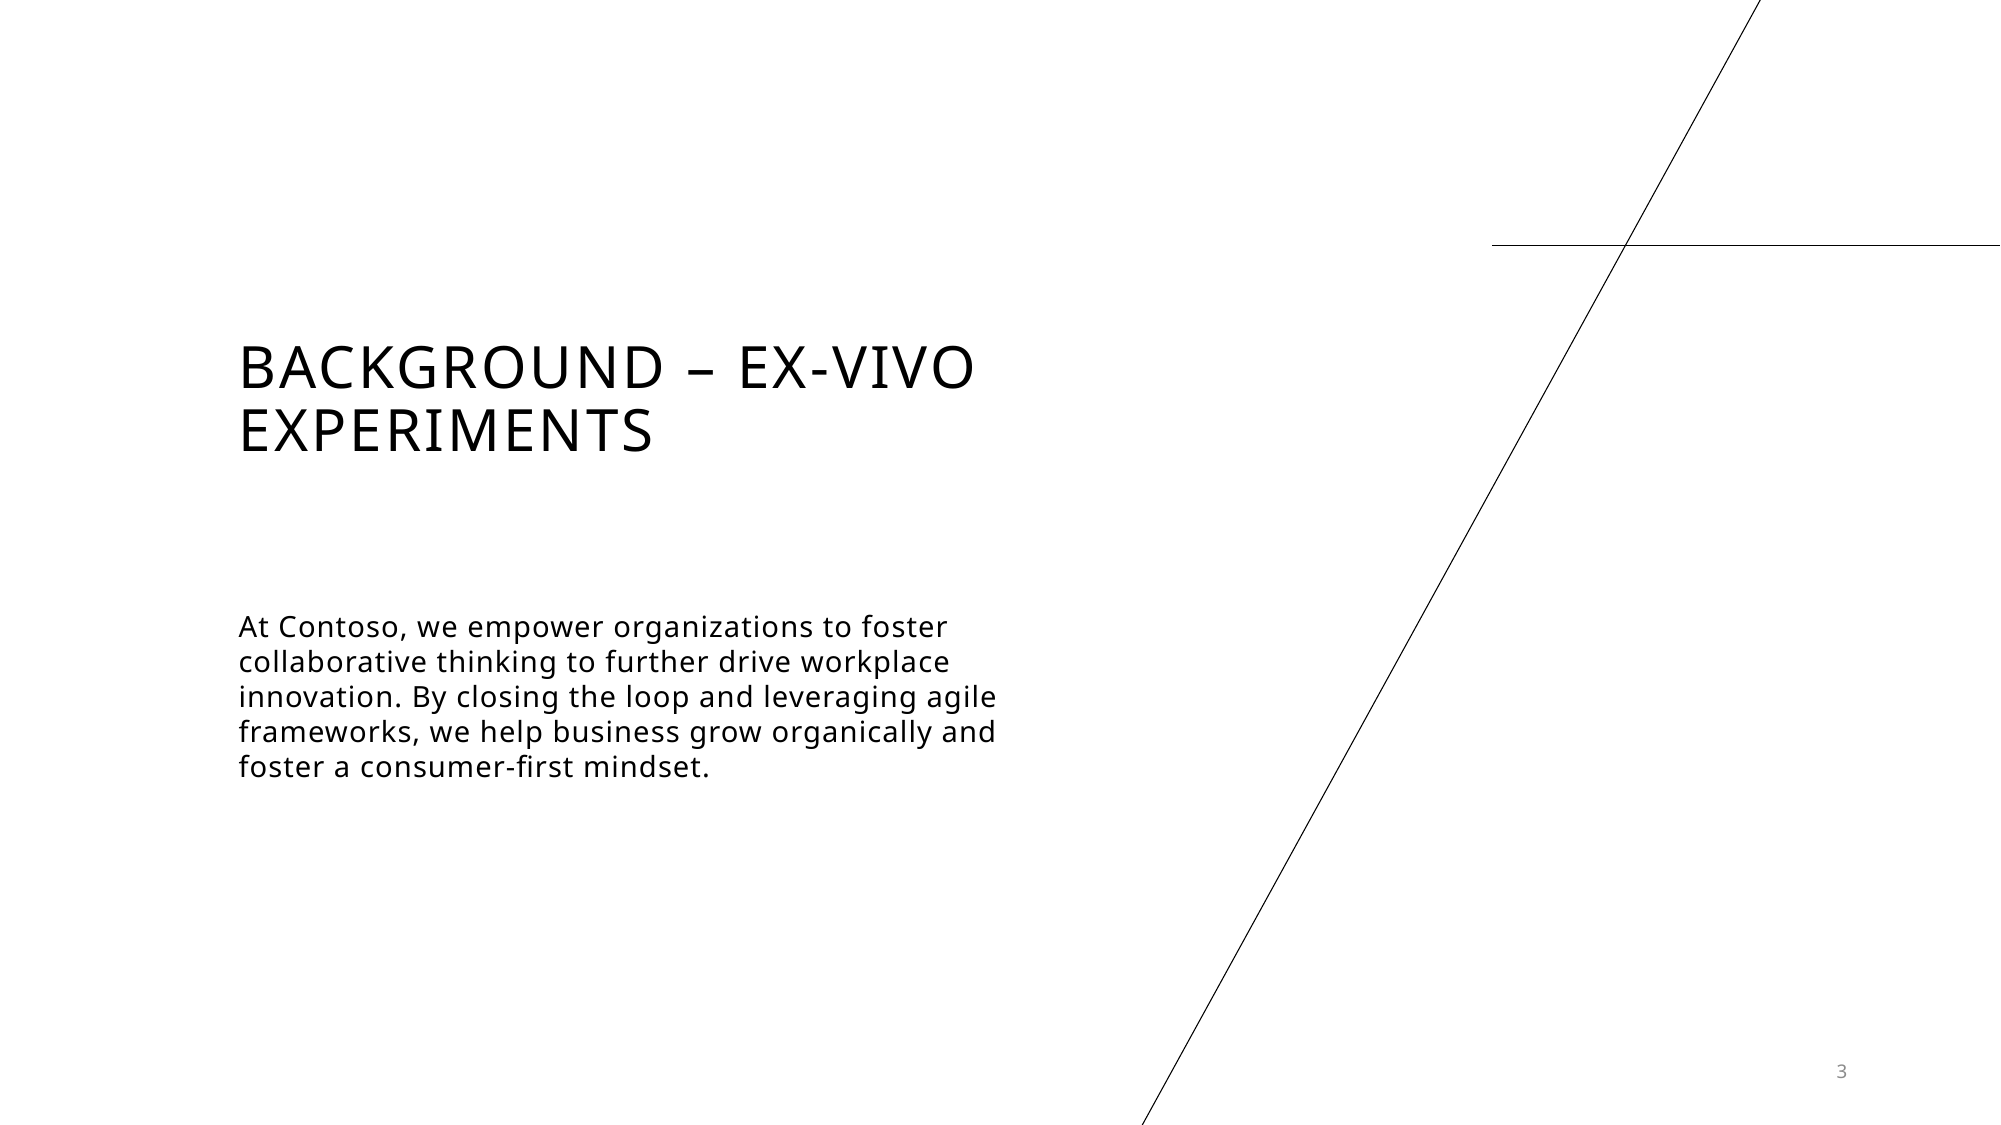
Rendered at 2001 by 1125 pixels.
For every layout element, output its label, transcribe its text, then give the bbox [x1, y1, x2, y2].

list At Contoso, we empower organizations to foster collaborative thinking to further drive workplace innovation. By closing the loop and leveraging agile frameworks, we help business grow organically and foster a consumer-first mindset.​ [223, 600, 1062, 851]
title Background – Ex-vivo experiments [223, 274, 1062, 472]
slide_number 3 [1412, 1042, 1863, 1103]
